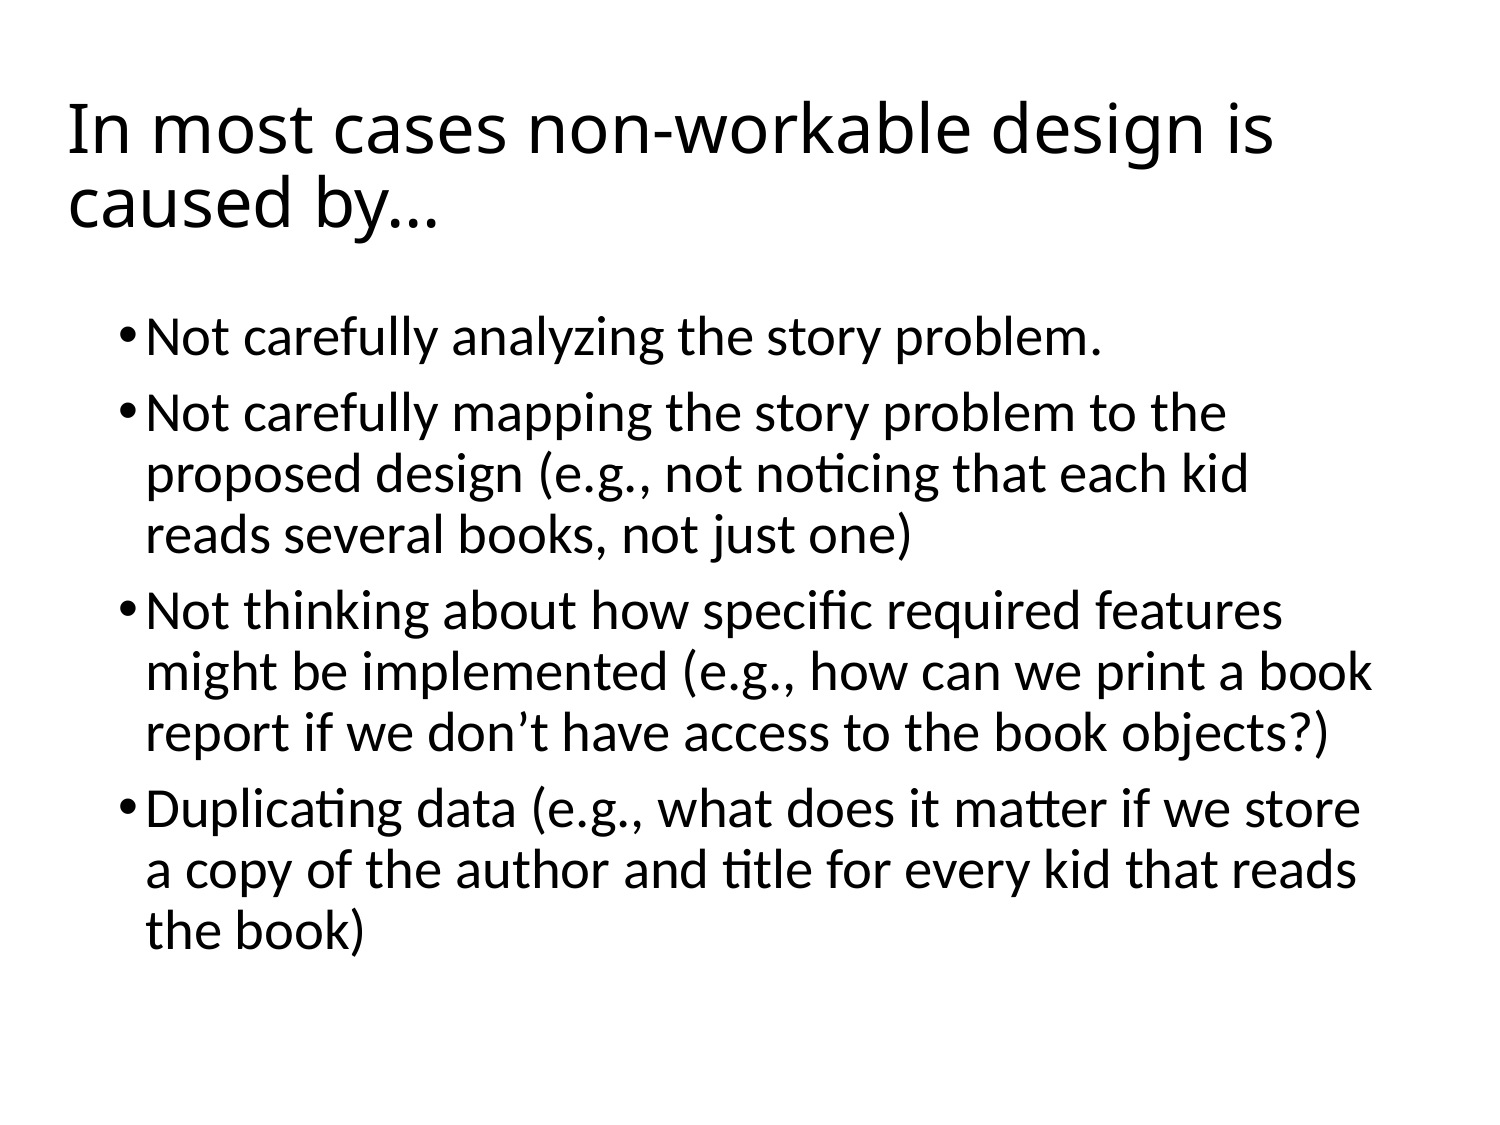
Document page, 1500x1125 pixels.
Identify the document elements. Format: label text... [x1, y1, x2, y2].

list Not carefully analyzing the story problem. Not carefully mapping the story problem to the proposed design (e.g., not noticing that each kid reads several books, not just one) Not thinking about how specific required features might be implemented (e.g., how can we print a book report if we don’t have access to the book objects?) Duplicating data (e.g., what does it matter if we store a copy of the author and title for every kid that reads the book) [103, 299, 1397, 1014]
title In most cases non-workable design is caused by… [52, 59, 1488, 278]
